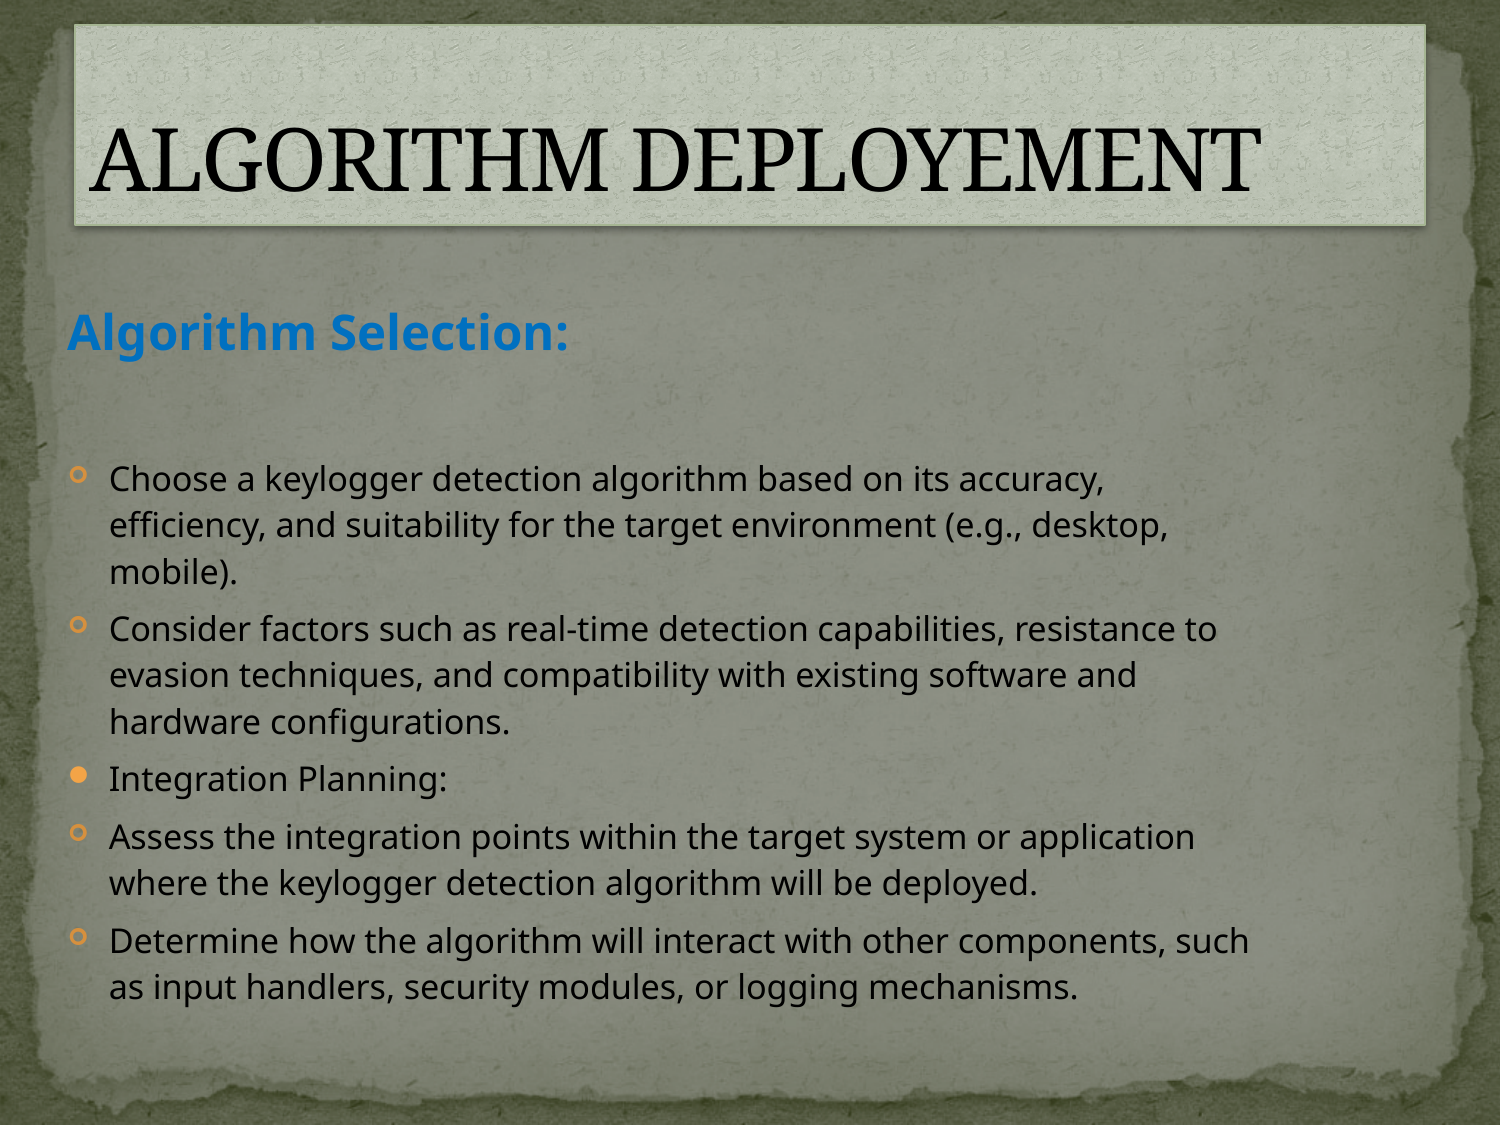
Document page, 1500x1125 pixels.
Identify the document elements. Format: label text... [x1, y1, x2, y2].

title ALGORITHM DEPLOYEMENT [74, 24, 1426, 226]
list Algorithm Selection: Choose a keylogger detection algorithm based on its accuracy, efficiency, and suitability for the target environment (e.g., desktop, mobile). Consider factors such as real-time detection capabilities, resistance to evasion techniques, and compatibility with existing software and hardware configurations. Integration Planning: Assess the integration points within the target system or application where the keylogger detection algorithm will be deployed. Determine how the algorithm will interact with other components, such as input handlers, security modules, or logging mechanisms. [53, 290, 1279, 1032]
